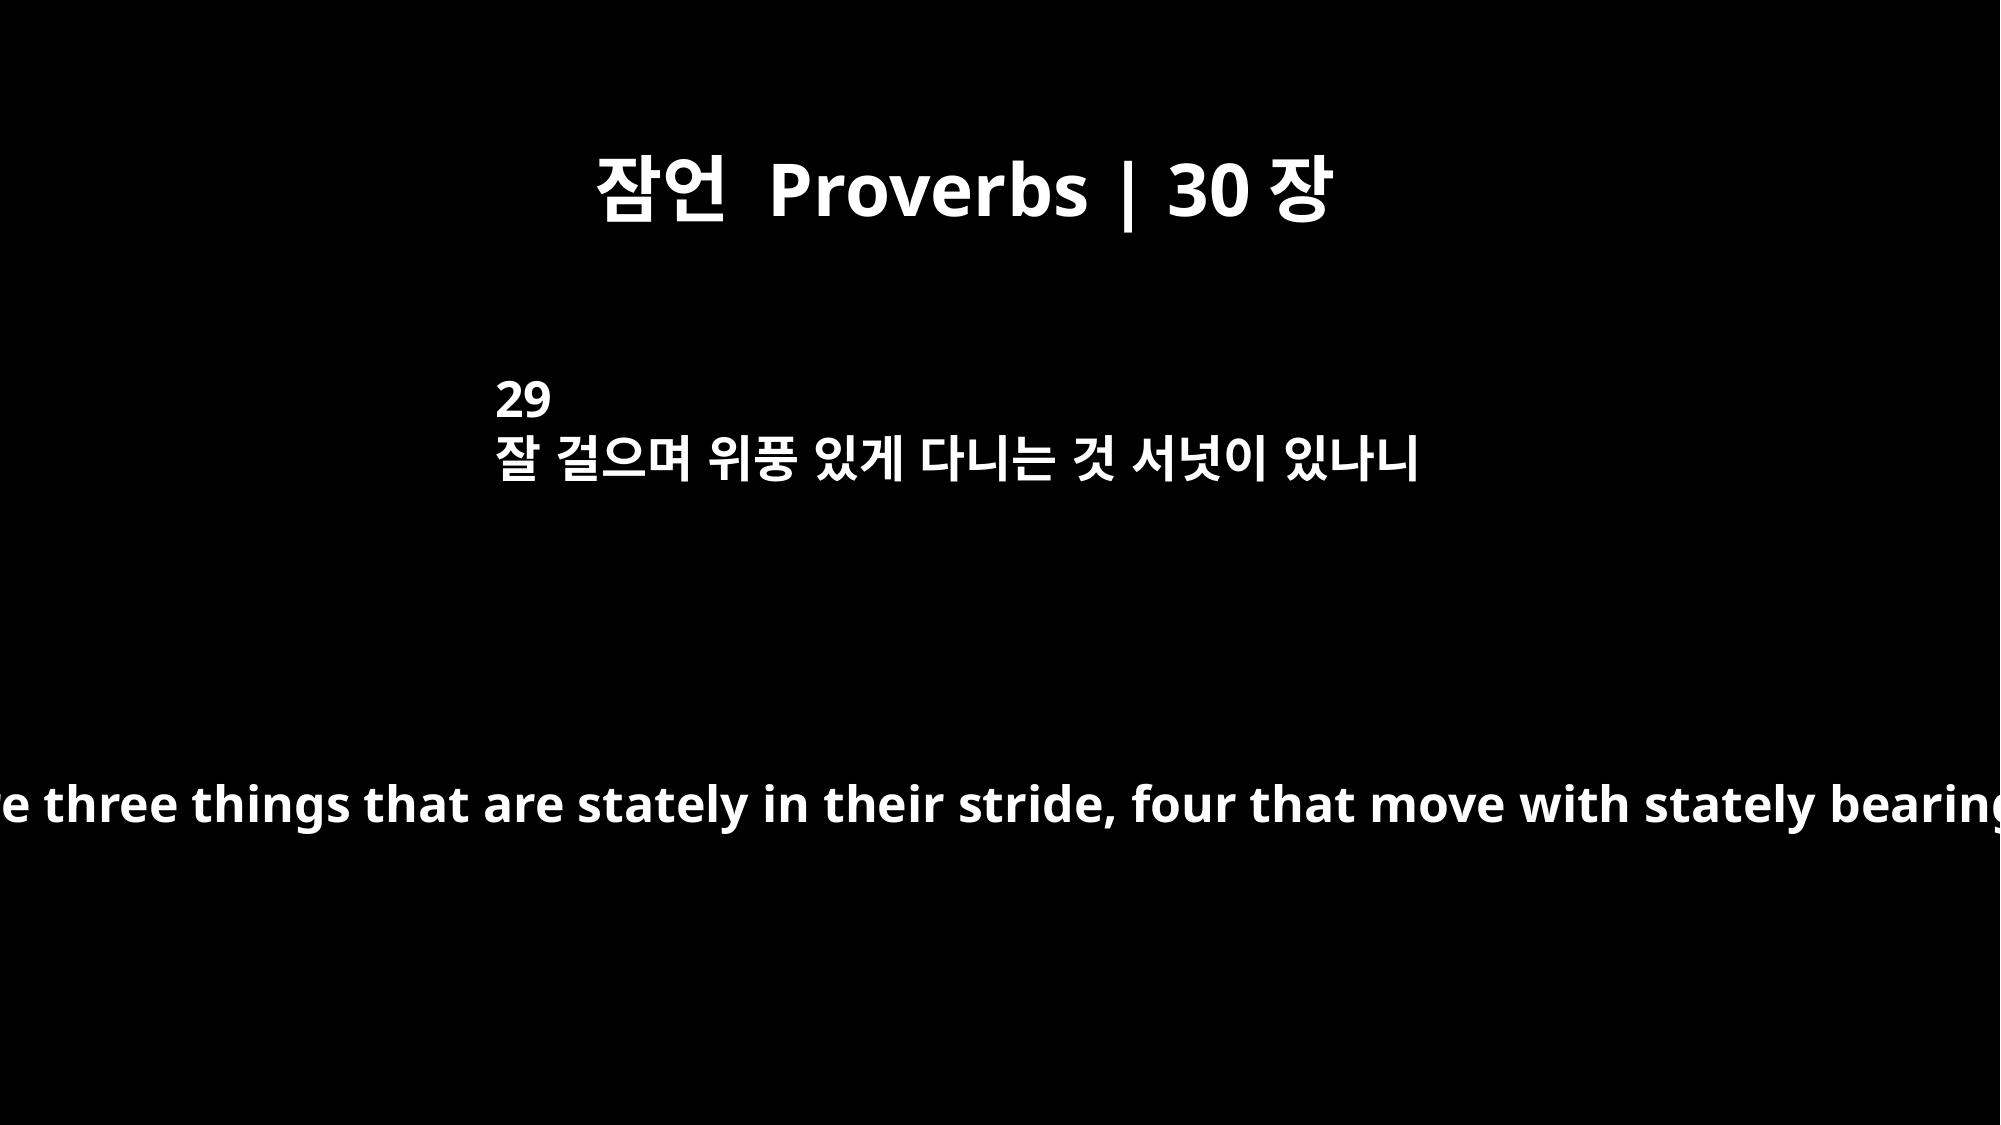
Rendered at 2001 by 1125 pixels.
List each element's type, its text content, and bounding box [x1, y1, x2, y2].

text_box "There are three things that are stately in their stride, four that move with stately bearing: [0, 764, 2000, 840]
text_box 29 잘 걸으며 위풍 있게 다니는 것 서넛이 있나니 [480, 359, 1437, 495]
text_box 잠언 Proverbs | 30장 [580, 136, 1352, 239]
